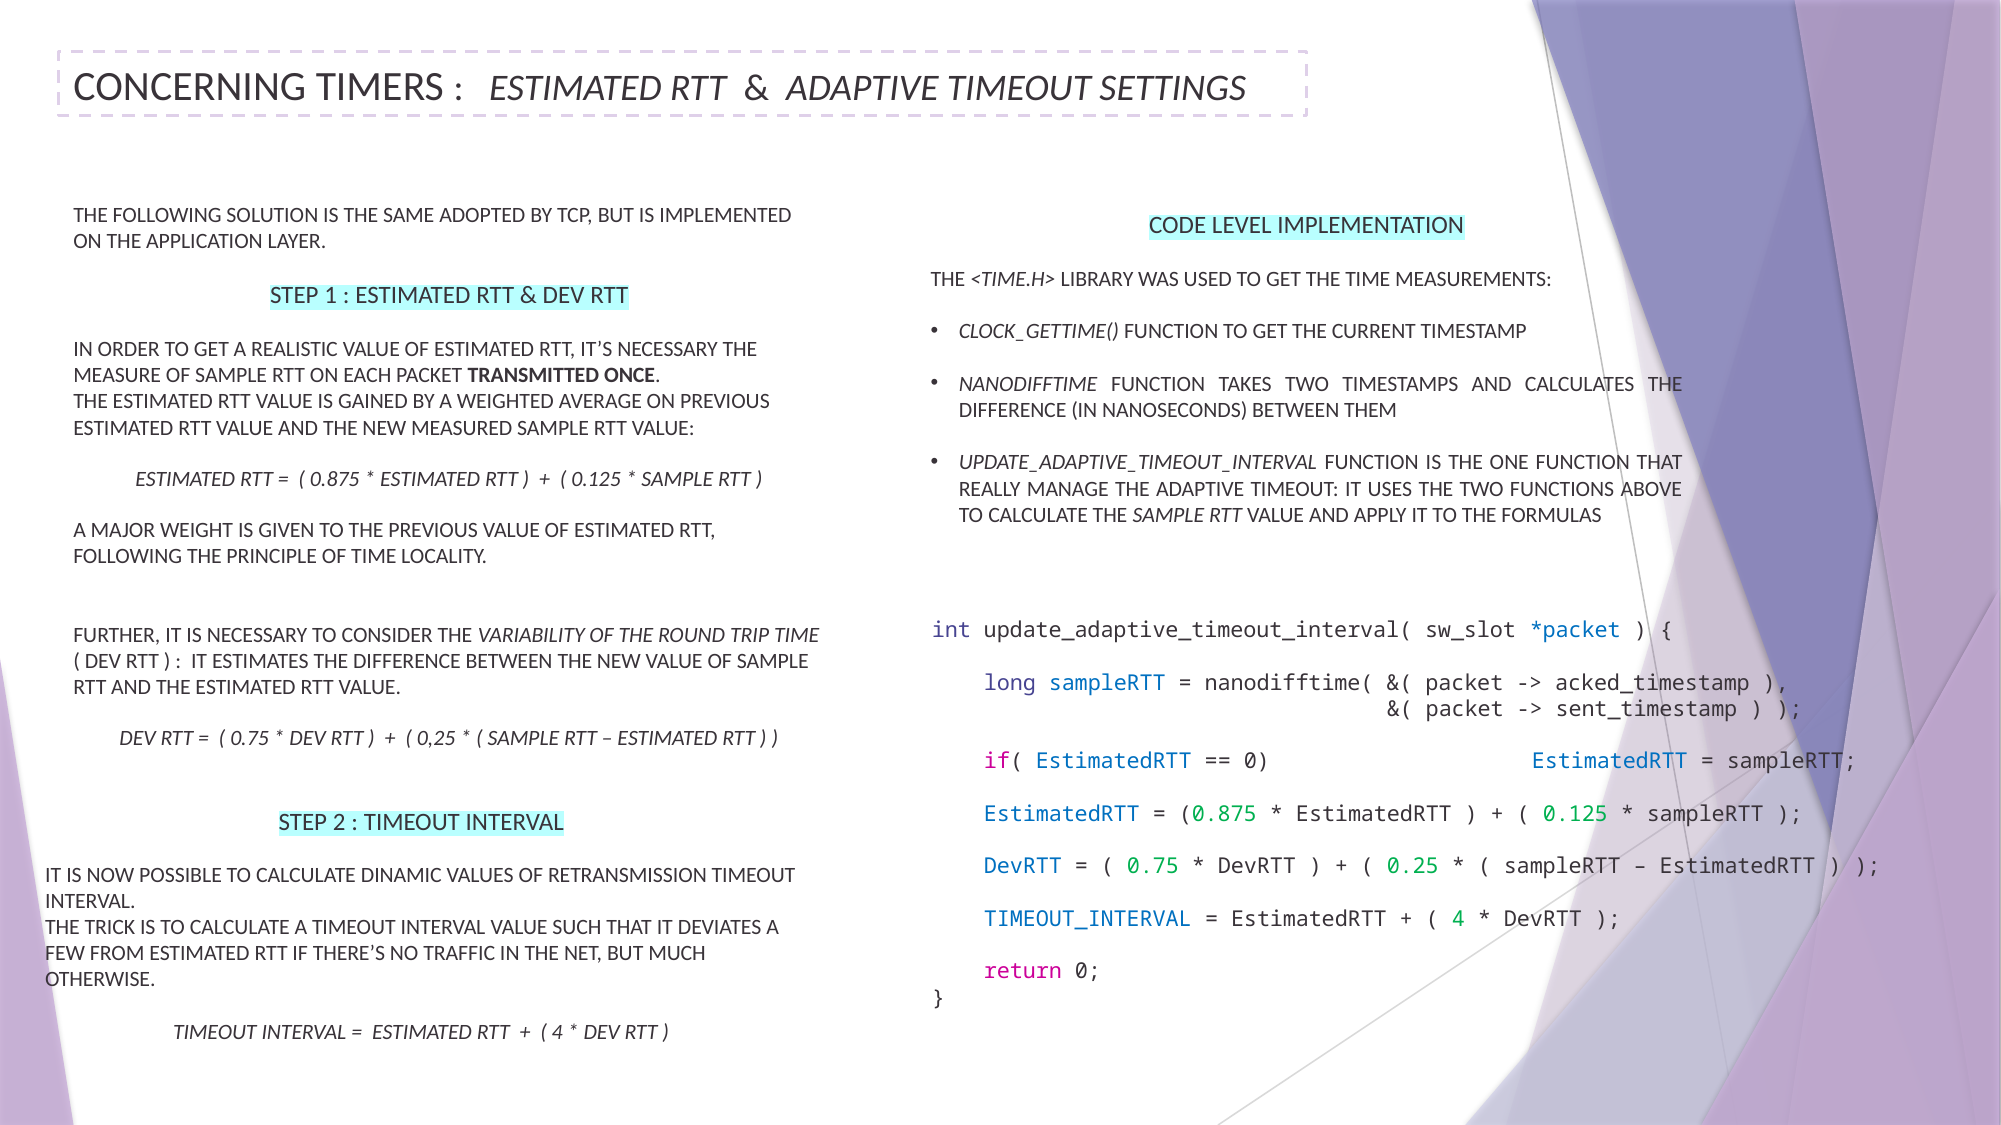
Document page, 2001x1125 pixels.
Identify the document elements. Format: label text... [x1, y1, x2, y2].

text_box CODE LEVEL IMPLEMENTATION THE <TIME.H> LIBRARY WAS USED TO GET THE TIME MEASUREMENTS: CLOCK_GETTIME() FUNCTION TO GET THE CURRENT TIMESTAMP NANODIFFTIME FUNCTION TAKES TWO TIMESTAMPS AND CALCULATES THE DIFFERENCE (IN NANOSECONDS) BETWEEN THEM UPDATE_ADAPTIVE_TIMEOUT_INTERVAL FUNCTION IS THE ONE FUNCTION THAT REALLY MANAGE THE ADAPTIVE TIMEOUT: IT USES THE TWO FUNCTIONS ABOVE TO CALCULATE THE SAMPLE RTT VALUE AND APPLY IT TO THE FORMULAS [915, 200, 1698, 534]
text_box int update_adaptive_timeout_interval( sw_slot *packet ) { long sampleRTT = nanodifftime( &( packet -> acked_timestamp ), &( packet -> sent_timestamp ) ); if( EstimatedRTT == 0) EstimatedRTT = sampleRTT; EstimatedRTT = (0.875 * EstimatedRTT ) + ( 0.125 * sampleRTT ); DevRTT = ( 0.75 * DevRTT ) + ( 0.25 * ( sampleRTT – EstimatedRTT ) ); TIMEOUT_INTERVAL = EstimatedRTT + ( 4 * DevRTT ); return 0; } [917, 608, 1951, 1043]
text_box CONCERNING TIMERS : ESTIMATED RTT & ADAPTIVE TIMEOUT SETTINGS [58, 51, 1307, 116]
text_box THE FOLLOWING SOLUTION IS THE SAME ADOPTED BY TCP, BUT IS IMPLEMENTED ON THE APPLICATION LAYER. STEP 1 : ESTIMATED RTT & DEV RTT IN ORDER TO GET A REALISTIC VALUE OF ESTIMATED RTT, IT’S NECESSARY THE MEASURE OF SAMPLE RTT ON EACH PACKET TRANSMITTED ONCE. THE ESTIMATED RTT VALUE IS GAINED BY A WEIGHTED AVERAGE ON PREVIOUS ESTIMATED RTT VALUE AND THE NEW MEASURED SAMPLE RTT VALUE: ESTIMATED RTT = ( 0.875 * ESTIMATED RTT ) + ( 0.125 * SAMPLE RTT ) A MAJOR WEIGHT IS GIVEN TO THE PREVIOUS VALUE OF ESTIMATED RTT, FOLLOWING THE PRINCIPLE OF TIME LOCALITY. FURTHER, IT IS NECESSARY TO CONSIDER THE VARIABILITY OF THE ROUND TRIP TIME ( DEV RTT ) : IT ESTIMATES THE DIFFERENCE BETWEEN THE NEW VALUE OF SAMPLE RTT AND THE ESTIMATED RTT VALUE. DEV RTT = ( 0.75 * DEV RTT ) + ( 0,25 * ( SAMPLE RTT – ESTIMATED RTT ) ) [58, 193, 841, 758]
text_box [888, 605, 946, 1049]
text_box STEP 2 : TIMEOUT INTERVAL IT IS NOW POSSIBLE TO CALCULATE DINAMIC VALUES OF RETRANSMISSION TIMEOUT INTERVAL. THE TRICK IS TO CALCULATE A TIMEOUT INTERVAL VALUE SUCH THAT IT DEVIATES A FEW FROM ESTIMATED RTT IF THERE’S NO TRAFFIC IN THE NET, BUT MUCH OTHERWISE. TIMEOUT INTERVAL = ESTIMATED RTT + ( 4 * DEV RTT ) [30, 797, 813, 1099]
